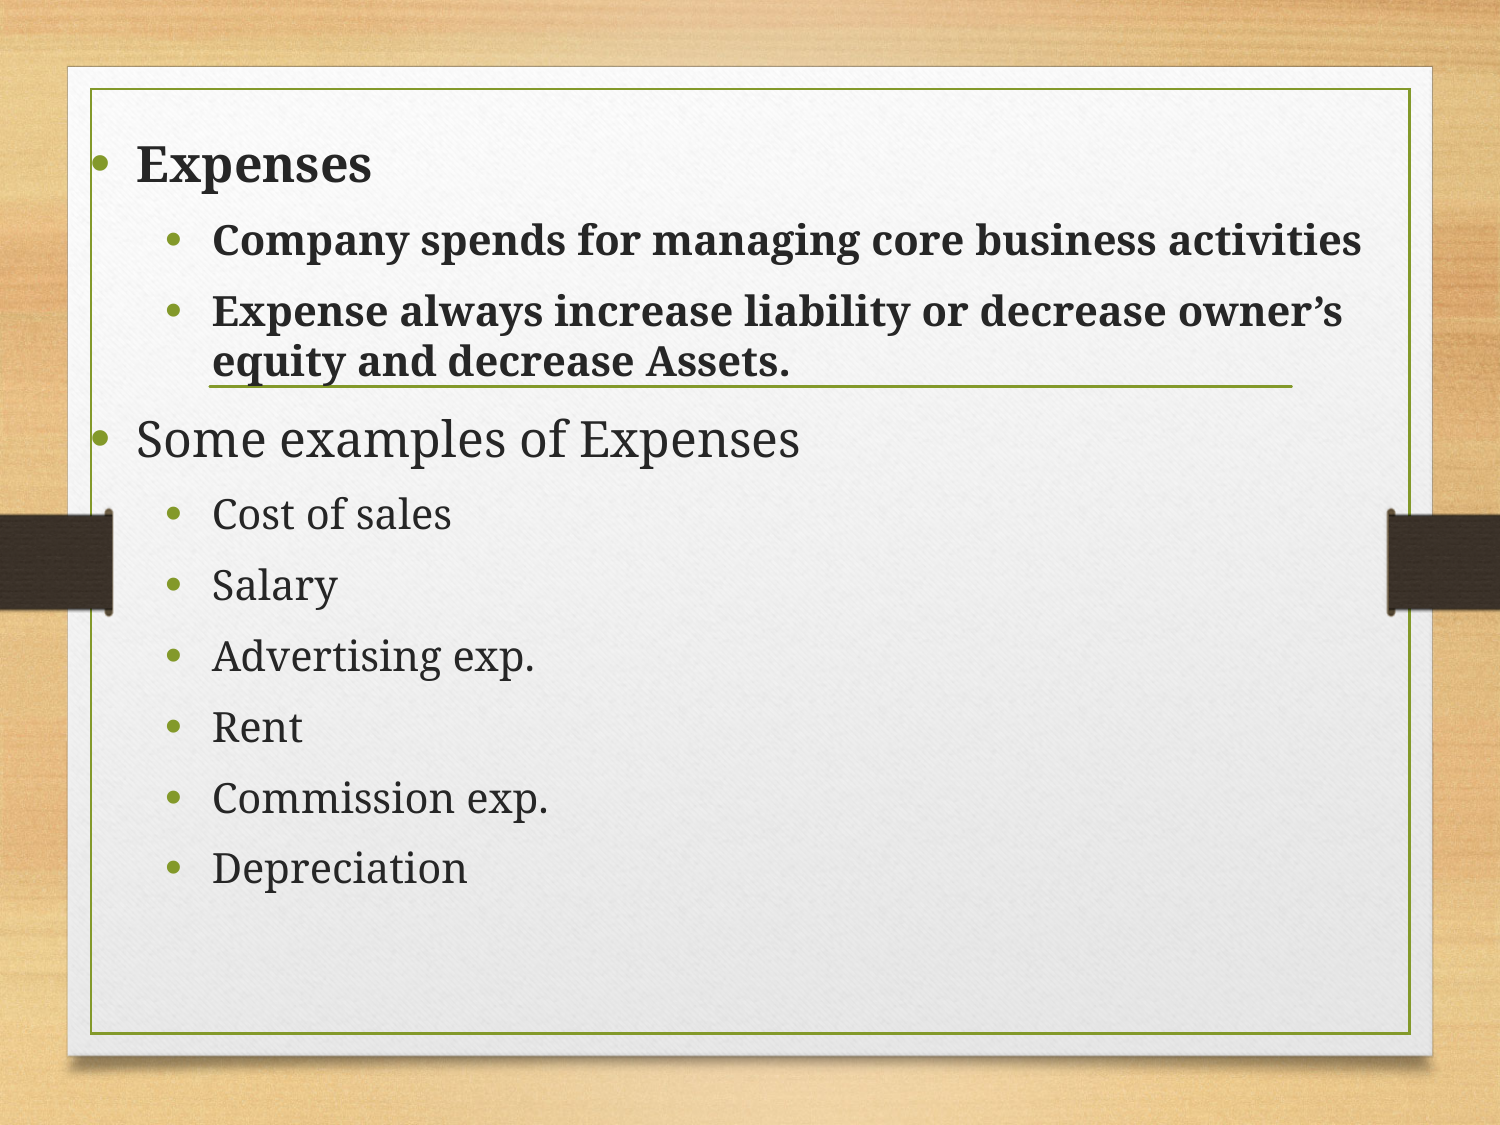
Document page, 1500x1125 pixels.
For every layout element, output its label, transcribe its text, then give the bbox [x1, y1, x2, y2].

picture [0, 0, 1500, 1125]
list Expenses Company spends for managing core business activities Expense always increase liability or decrease owner’s equity and decrease Assets. Some examples of Expenses Cost of sales Salary Advertising exp. Rent Commission exp. Depreciation [75, 125, 1388, 1062]
